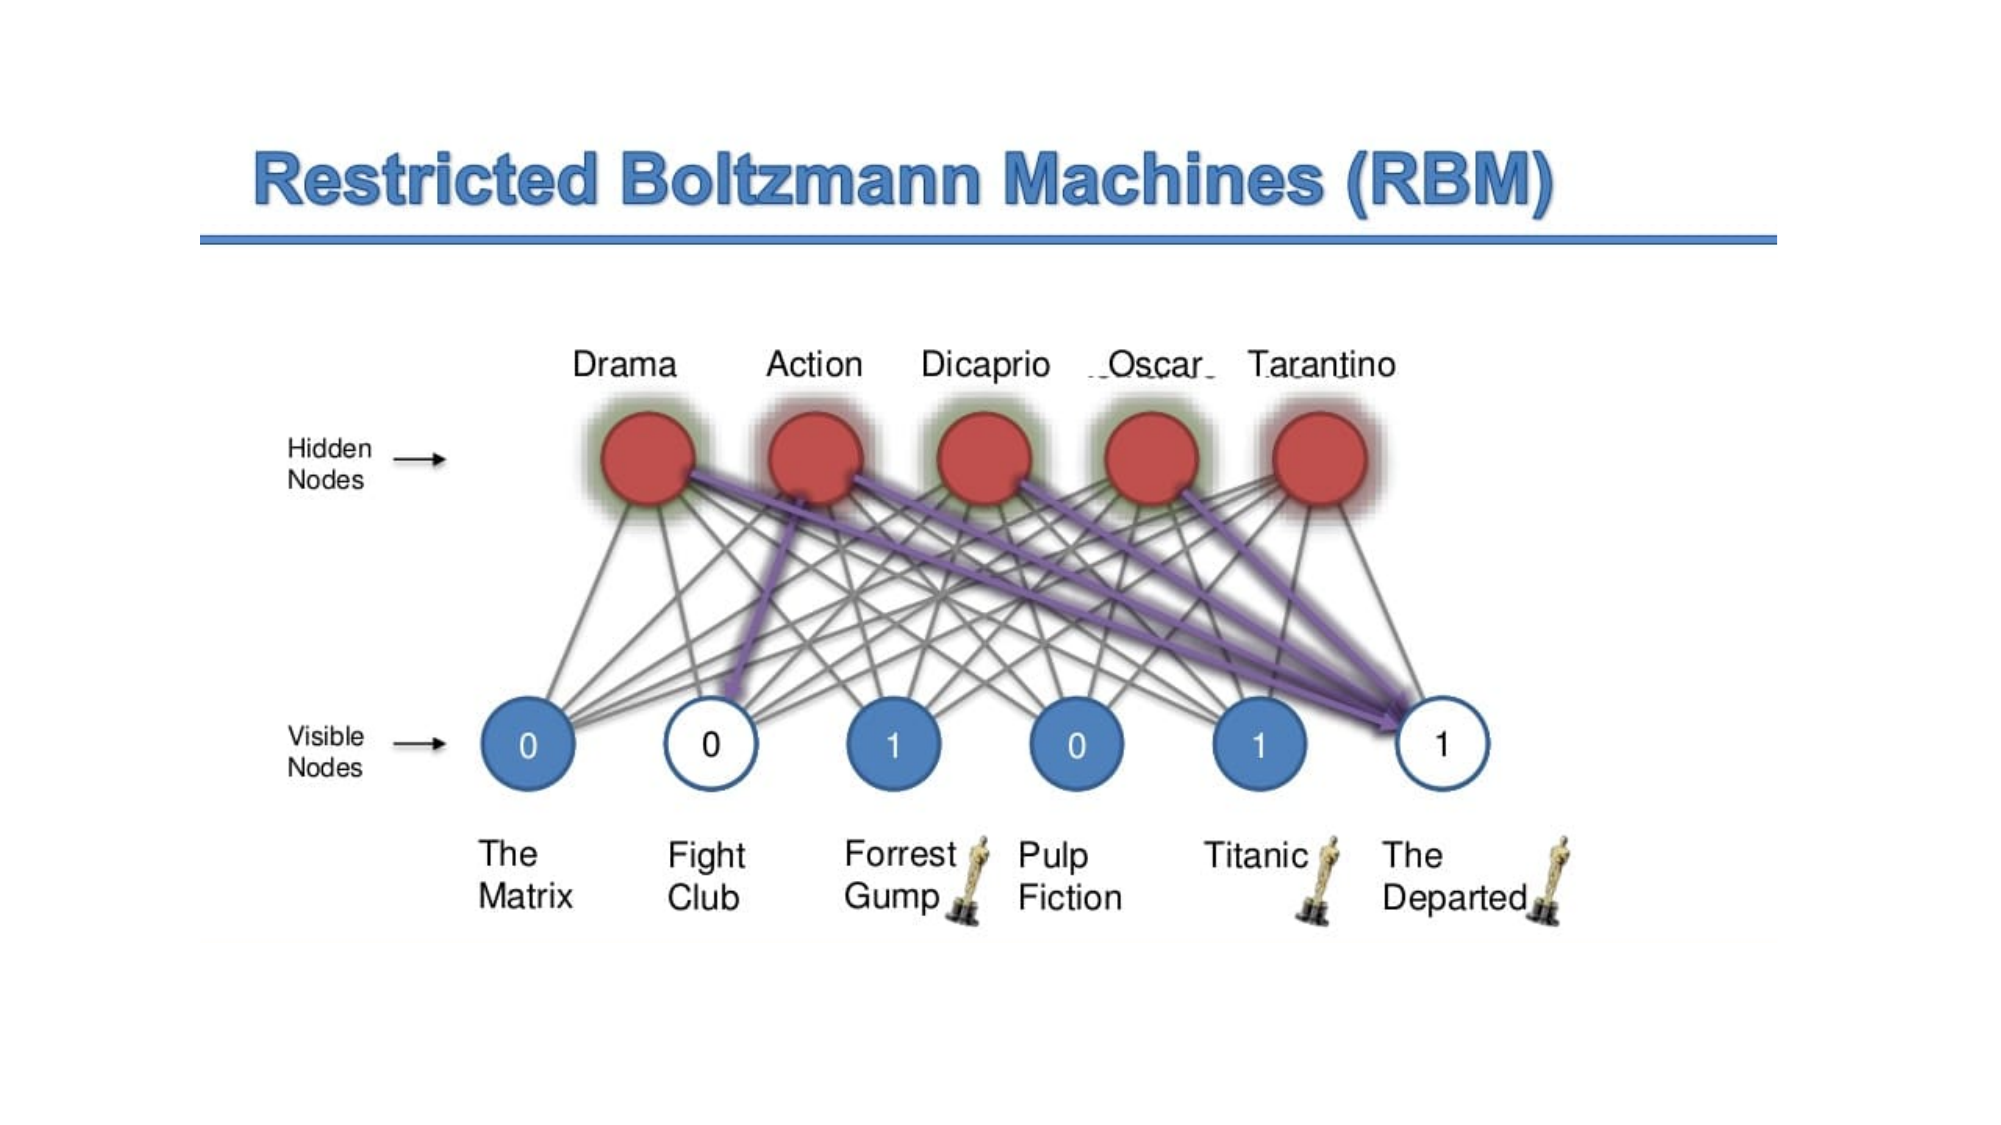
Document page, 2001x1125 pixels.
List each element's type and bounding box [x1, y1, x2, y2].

picture [199, 112, 1778, 943]
